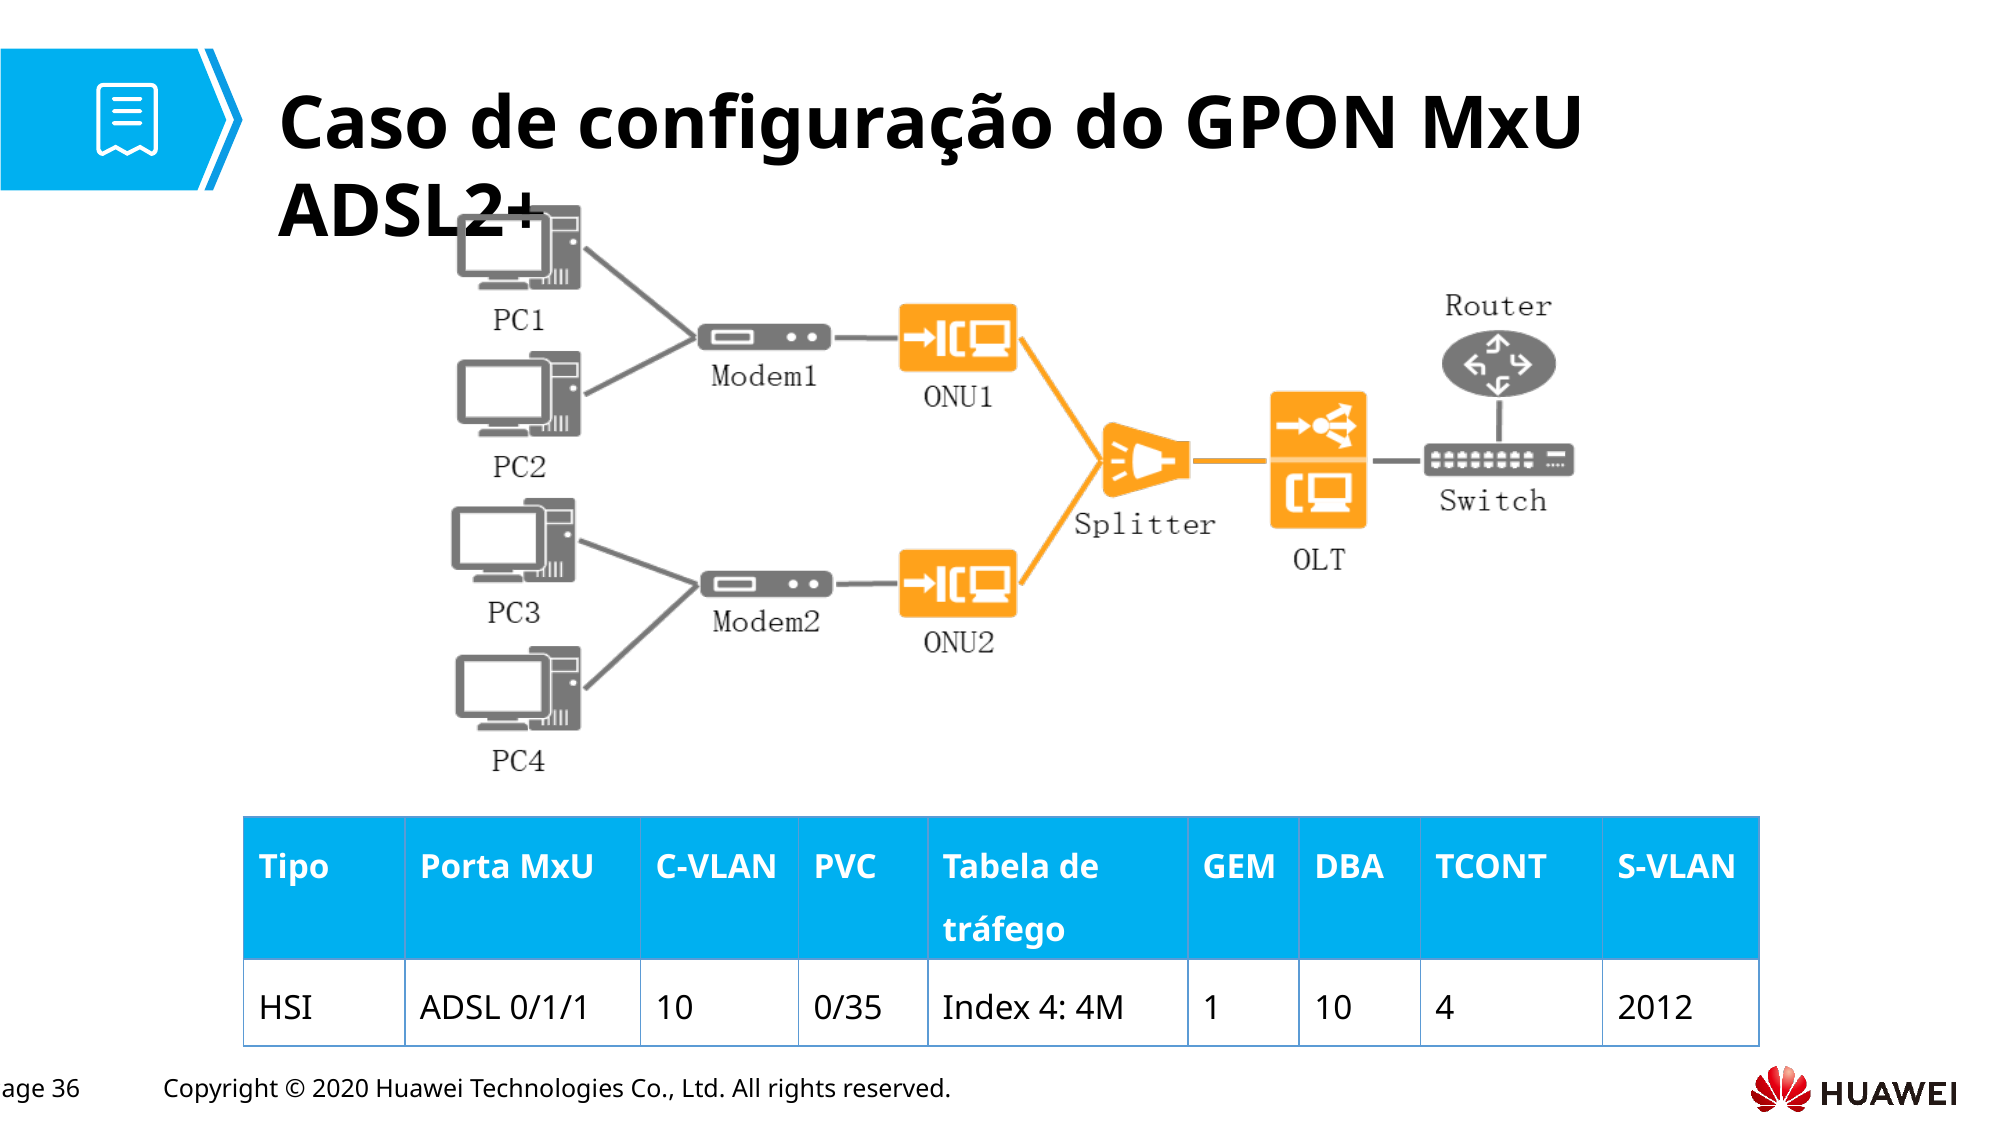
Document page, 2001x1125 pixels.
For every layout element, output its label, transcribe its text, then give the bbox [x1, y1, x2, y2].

table_cell 2012 [1603, 960, 1758, 1045]
table_header GEM [1189, 818, 1298, 958]
table_cell HSI [244, 960, 404, 1045]
title Caso de configuração do GPON MxU ADSL2+ [261, 67, 1875, 173]
table_header PVC [799, 818, 927, 958]
table_cell 0/35 [799, 960, 927, 1045]
table_cell 4 [1421, 960, 1602, 1045]
table_header Porta MxU [406, 818, 640, 958]
table_header C-VLAN [641, 818, 798, 958]
table_header Tipo [244, 818, 404, 958]
table_header DBA [1300, 818, 1420, 958]
table_header Tabela de tráfego [929, 818, 1187, 958]
table_cell 10 [641, 960, 798, 1045]
table_cell 1 [1189, 960, 1298, 1045]
table_cell 10 [1300, 960, 1420, 1045]
picture [1751, 1066, 1956, 1112]
table_header TCONT [1421, 818, 1602, 958]
table_cell Index 4: 4M [929, 960, 1187, 1045]
picture [438, 203, 1578, 802]
table_cell ADSL 0/1/1 [406, 960, 640, 1045]
table_header S-VLAN [1603, 818, 1758, 958]
